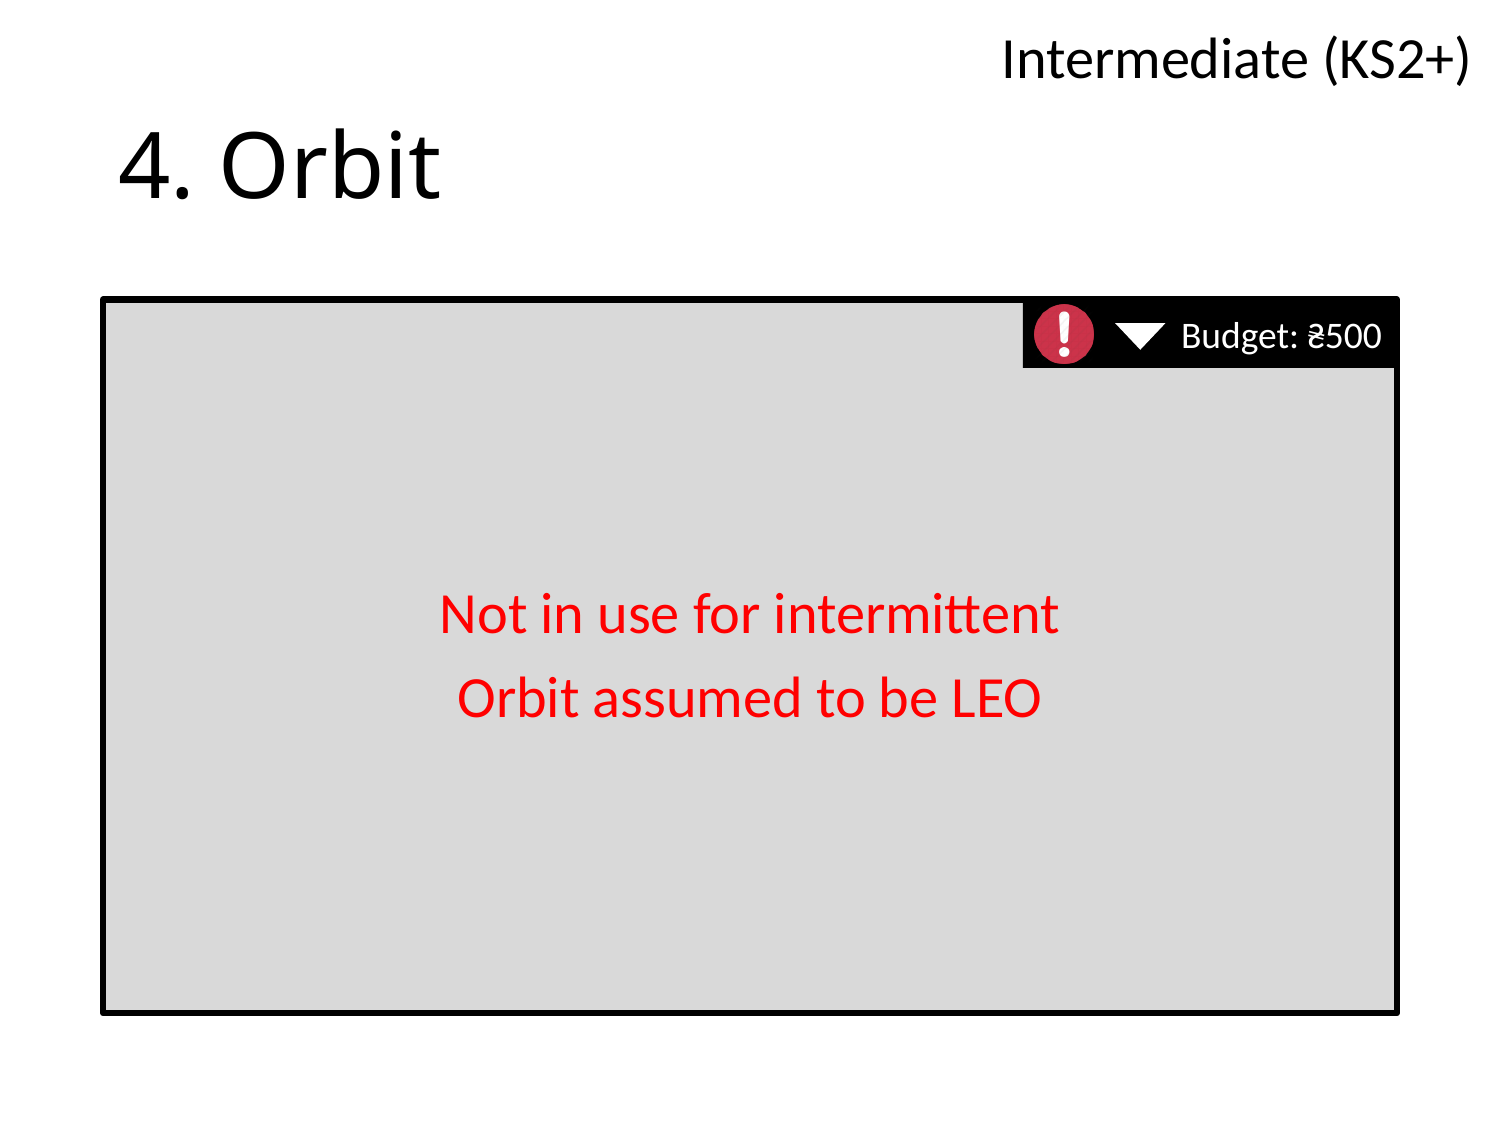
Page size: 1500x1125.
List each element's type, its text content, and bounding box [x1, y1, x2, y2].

text_box [1115, 323, 1166, 350]
title 4. Orbit [103, 59, 1397, 278]
picture [1034, 304, 1094, 364]
text_box Budget: ₴500 [1022, 298, 1398, 369]
list Not in use for intermittent Orbit assumed to be LEO [100, 296, 1400, 1016]
